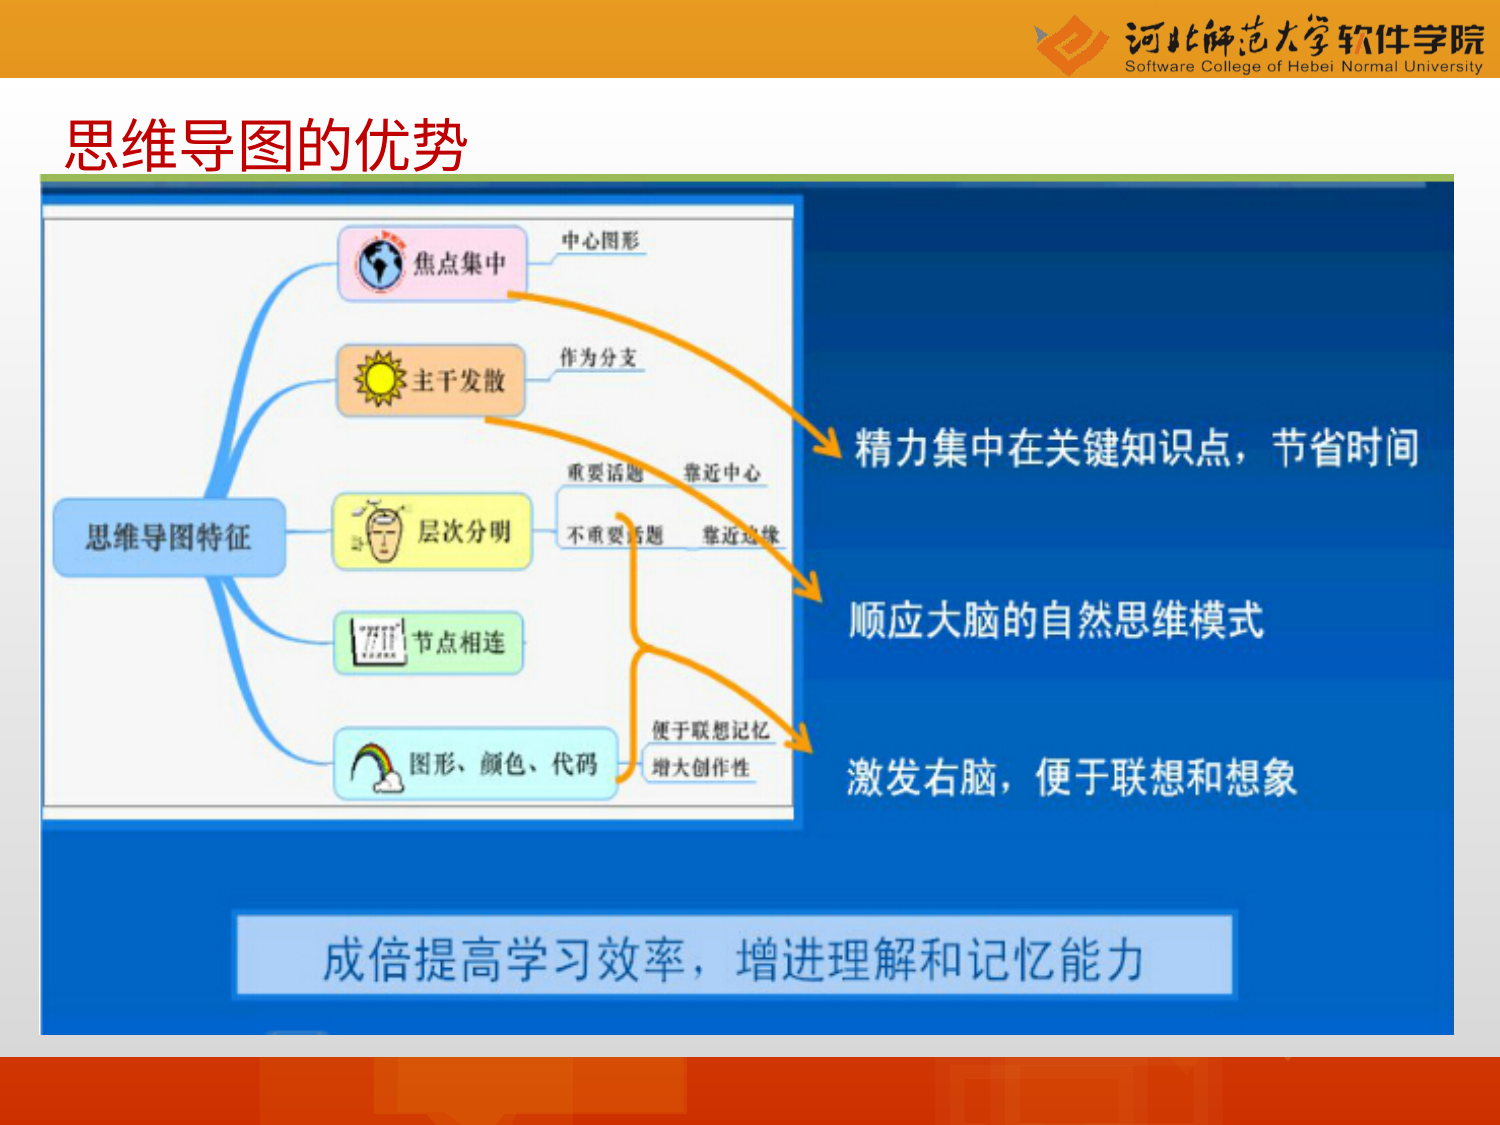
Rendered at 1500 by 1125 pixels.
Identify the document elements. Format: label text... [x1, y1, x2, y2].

picture [39, 174, 1454, 1035]
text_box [1028, 4, 1500, 79]
title 思维导图的优势 [47, 81, 1217, 174]
text_box [0, 78, 1500, 1057]
